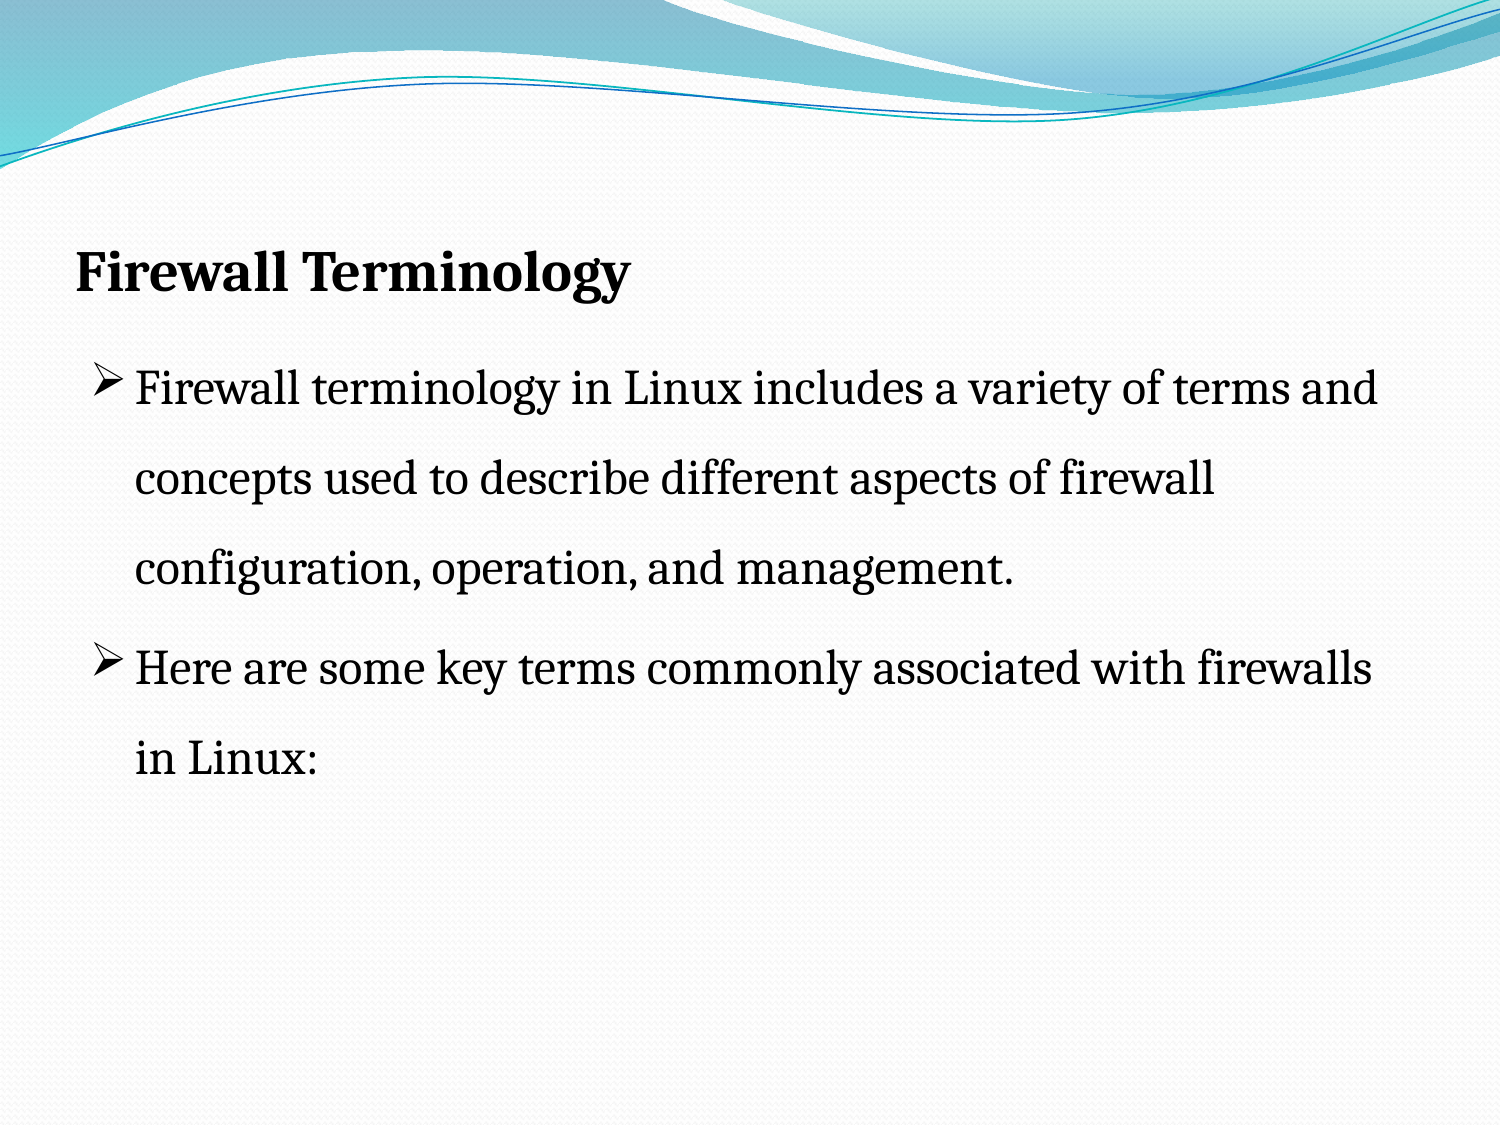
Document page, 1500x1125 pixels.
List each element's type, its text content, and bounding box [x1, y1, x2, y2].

title Firewall Terminology [75, 115, 1425, 303]
list Firewall terminology in Linux includes a variety of terms and concepts used to describe different aspects of firewall configuration, operation, and management. Here are some key terms commonly associated with firewalls in Linux: [75, 317, 1425, 1038]
